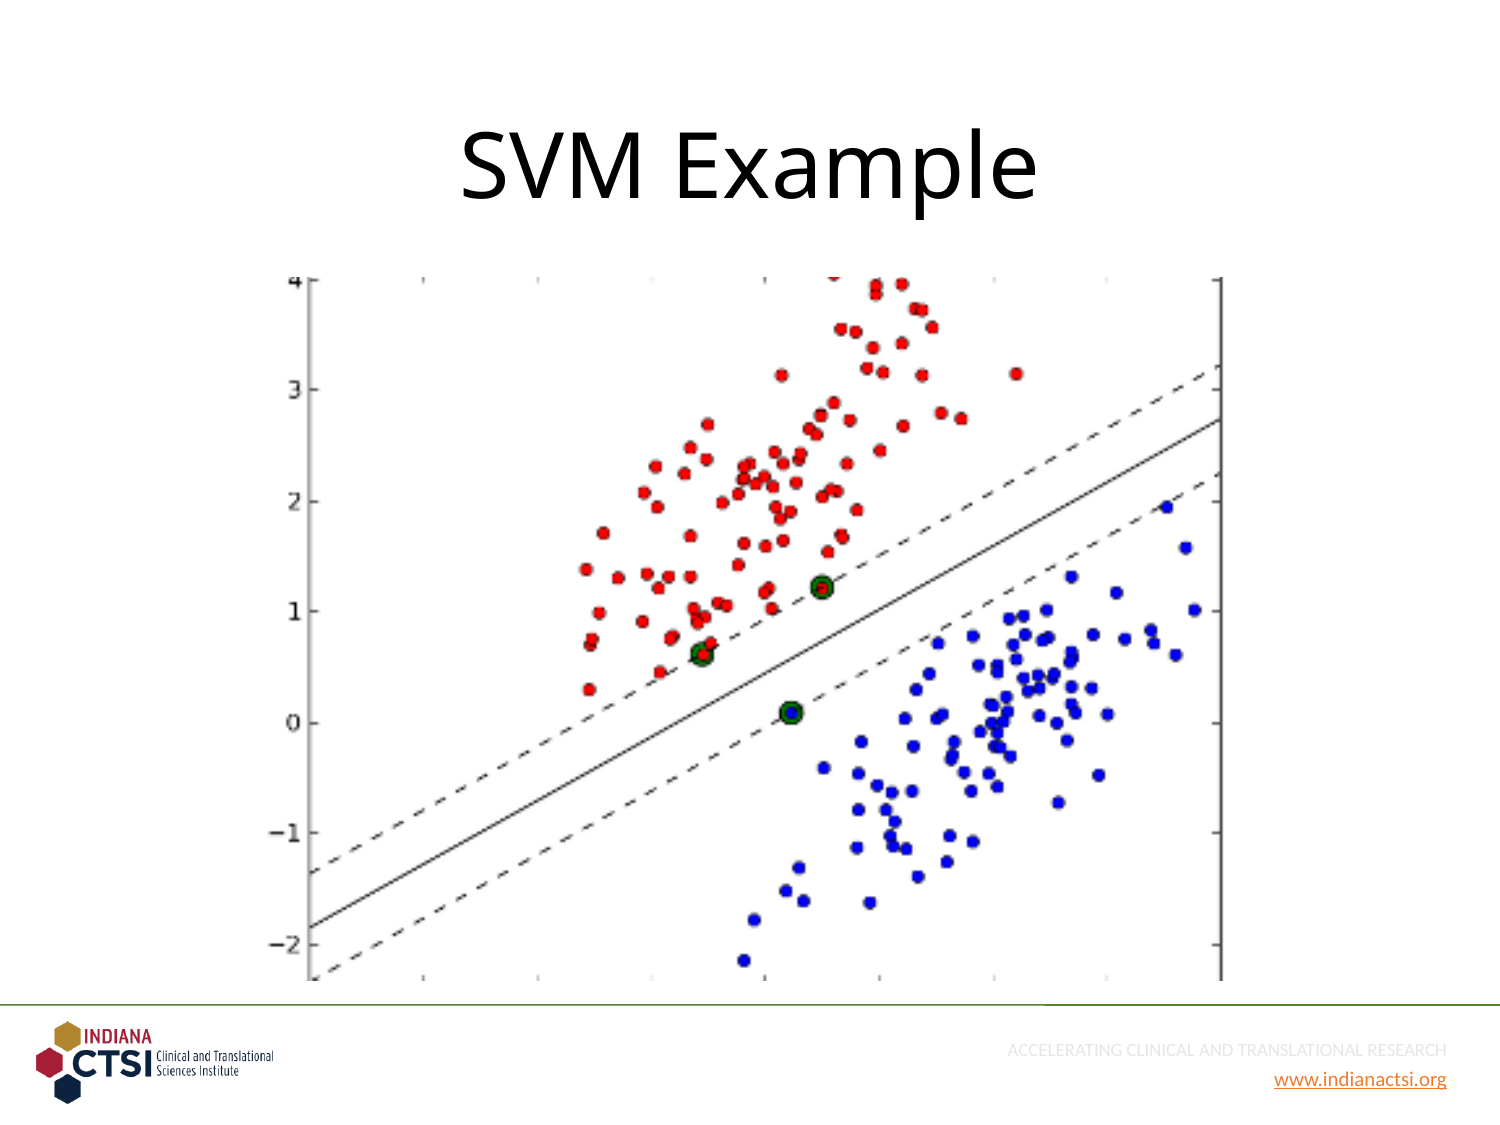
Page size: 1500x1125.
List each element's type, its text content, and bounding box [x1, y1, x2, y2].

title SVM Example [103, 59, 1397, 278]
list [162, 277, 1338, 981]
picture [36, 1021, 273, 1104]
